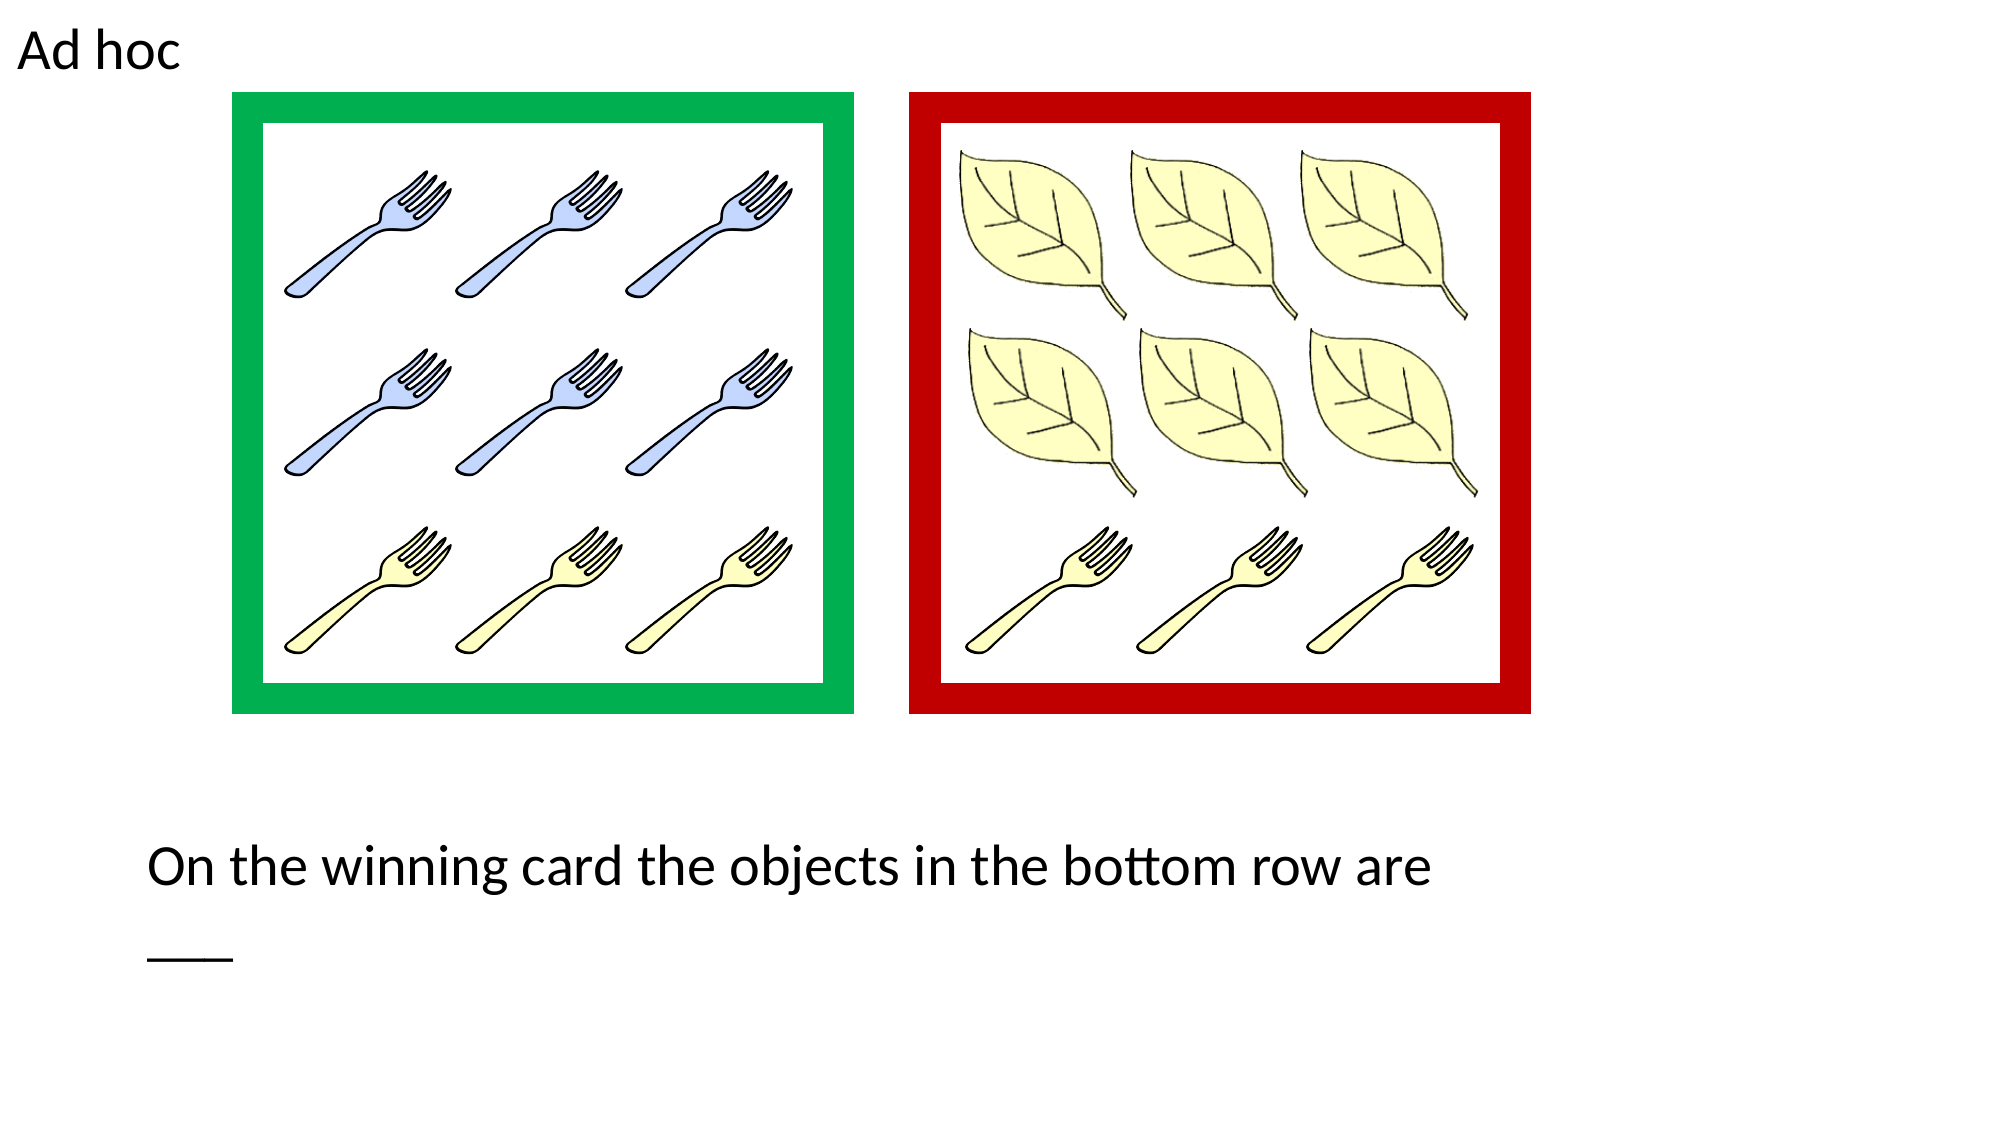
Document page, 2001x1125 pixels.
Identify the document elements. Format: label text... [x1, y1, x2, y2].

text_box [924, 107, 1517, 699]
picture [1130, 150, 1299, 321]
picture [1300, 150, 1470, 321]
picture [959, 150, 1128, 321]
picture [278, 164, 808, 306]
picture [278, 342, 808, 484]
text_box On the winning card the objects in the bottom row are ___ [132, 819, 1483, 975]
picture [959, 520, 1489, 662]
picture [278, 520, 808, 662]
text_box Ad hoc [3, 4, 262, 89]
text_box [247, 107, 839, 699]
picture [1139, 328, 1479, 498]
picture [968, 328, 1138, 498]
